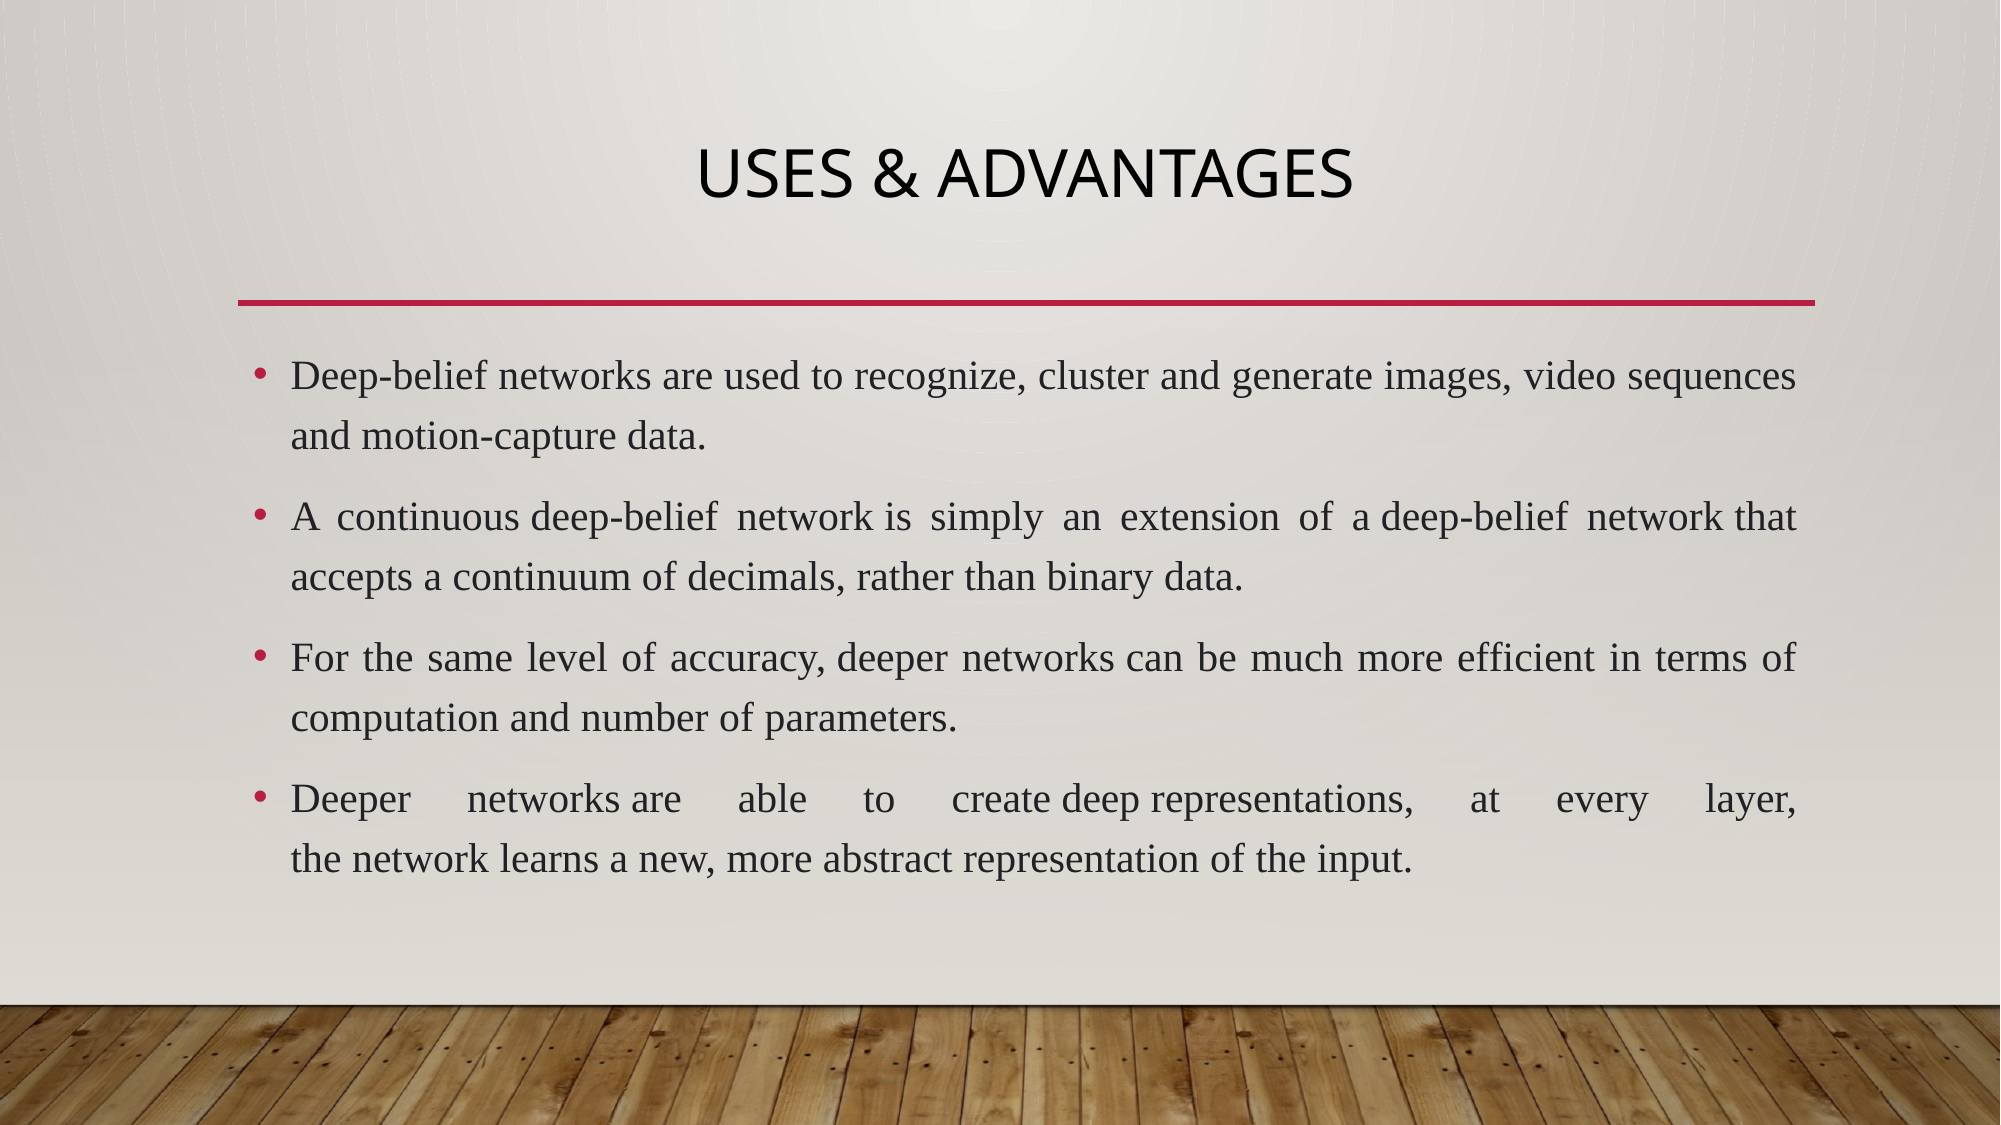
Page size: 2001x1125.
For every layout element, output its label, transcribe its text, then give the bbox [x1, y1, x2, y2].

picture [0, 1005, 2000, 1125]
title USES & ADVANTAGES [238, 131, 1814, 305]
list Deep-belief networks are used to recognize, cluster and generate images, video sequences and motion-capture data. A continuous deep-belief network is simply an extension of a deep-belief network that accepts a continuum of decimals, rather than binary data. For the same level of accuracy, deeper networks can be much more efficient in terms of computation and number of parameters. Deeper networks are able to create deep representations, at every layer, the network learns a new, more abstract representation of the input. [238, 330, 1814, 897]
